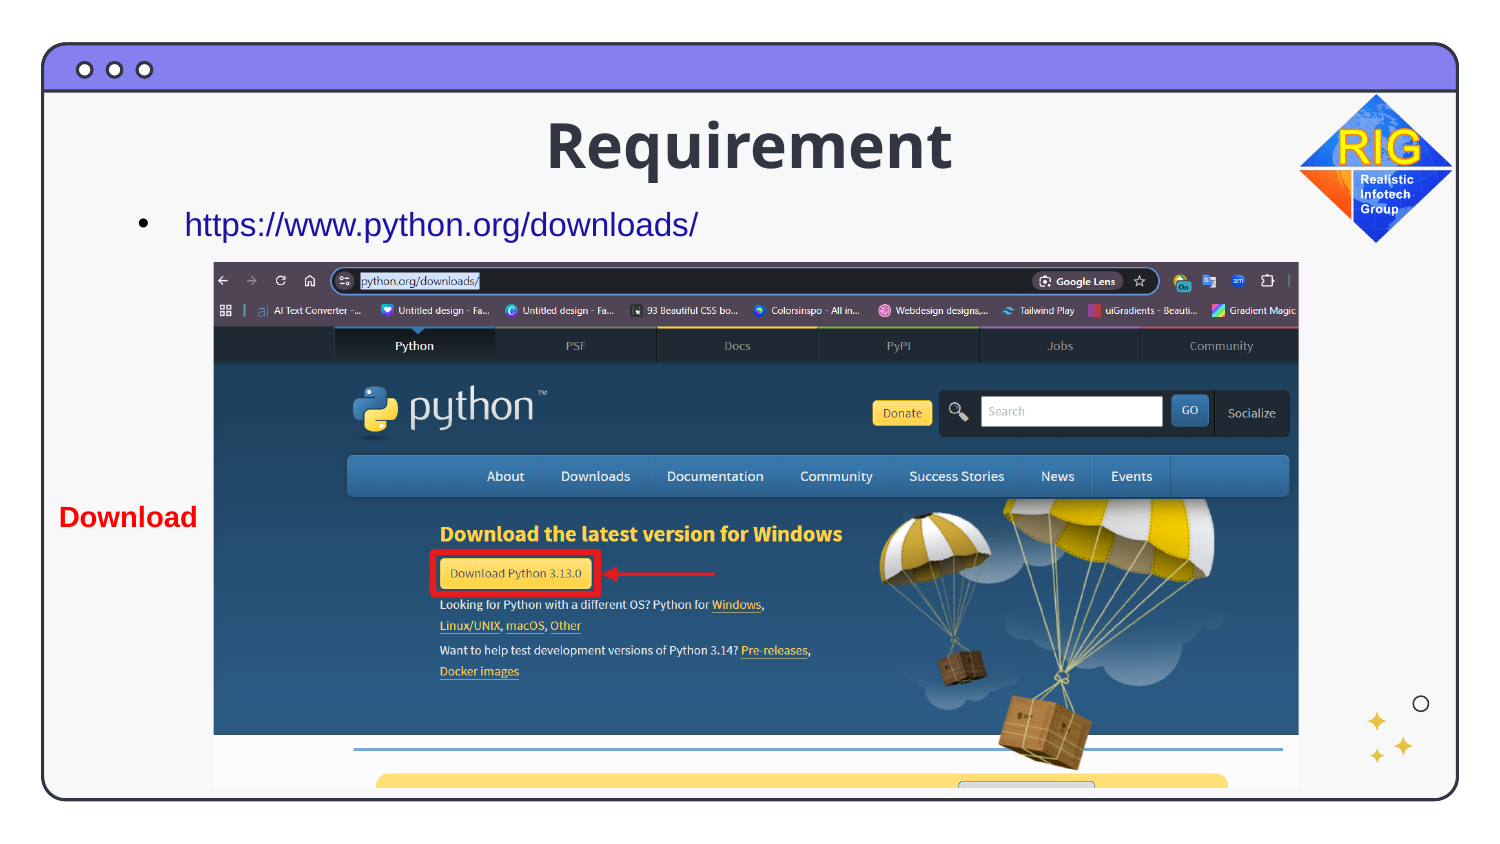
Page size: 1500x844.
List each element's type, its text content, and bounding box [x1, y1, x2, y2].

text_box https://www.python.org/downloads/ [123, 195, 715, 251]
picture [1299, 92, 1453, 246]
picture [213, 262, 1299, 788]
title Requirement [43, 80, 1457, 174]
text_box Download [43, 491, 208, 542]
